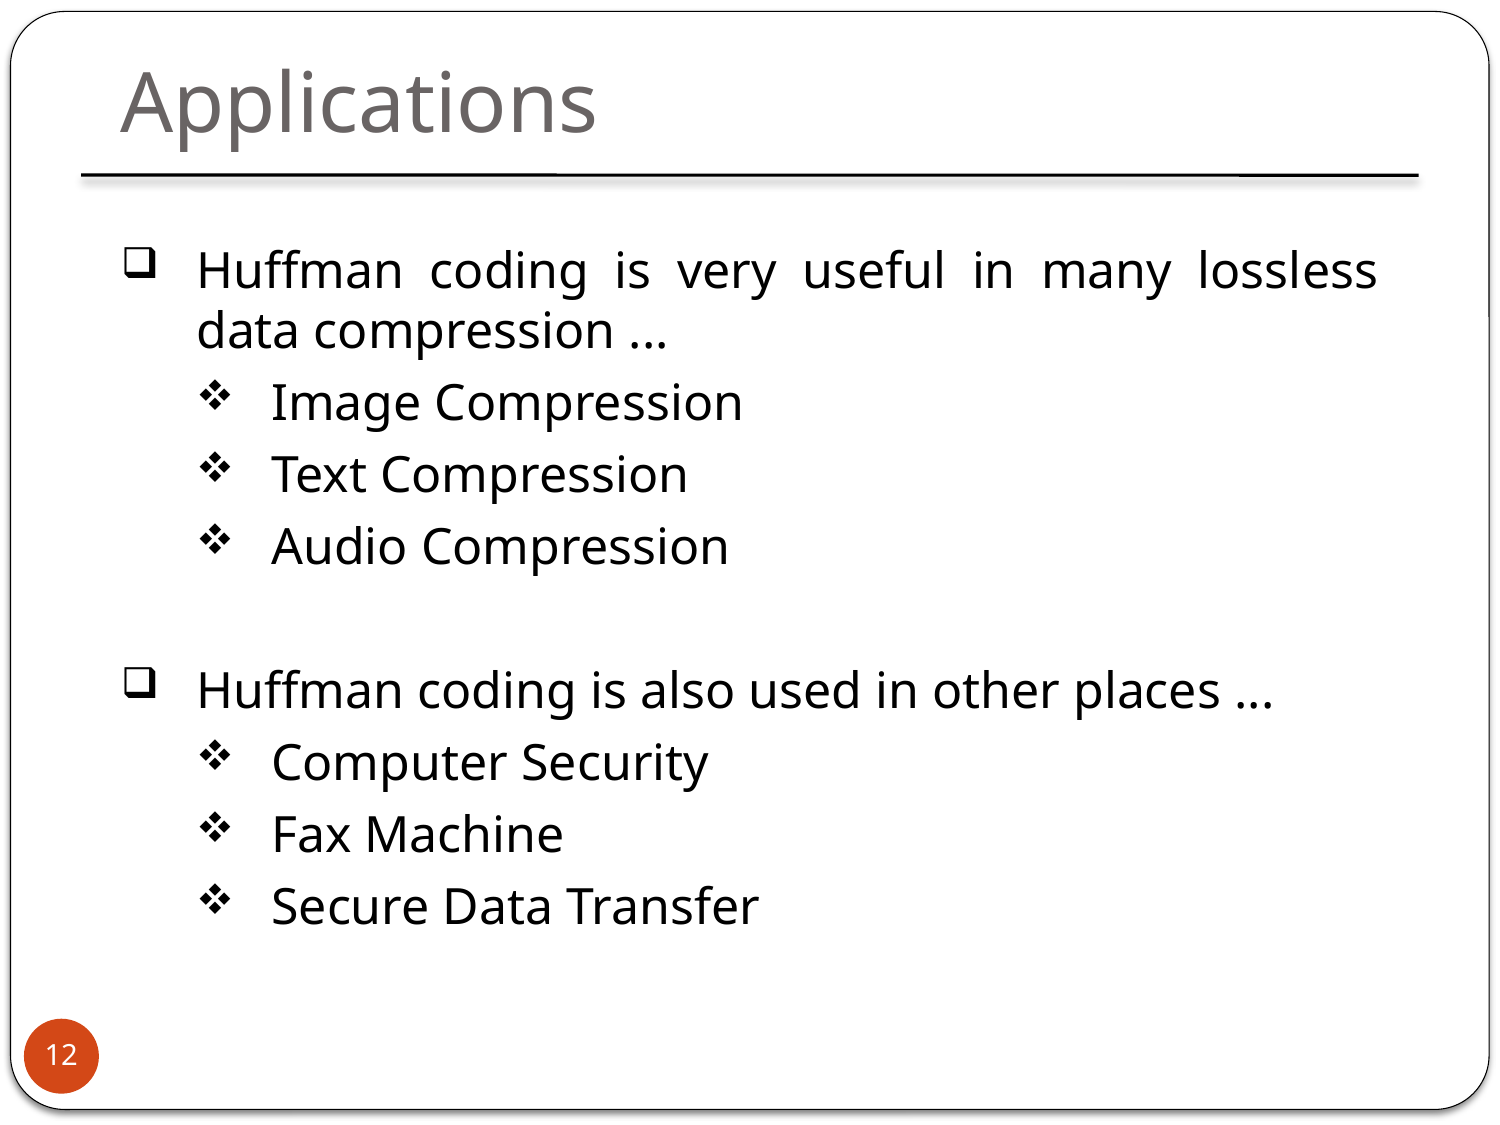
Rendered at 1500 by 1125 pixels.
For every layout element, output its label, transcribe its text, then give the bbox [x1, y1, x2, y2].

slide_number 12 [23, 1018, 99, 1094]
text_box Applications [105, 32, 1381, 165]
text_box Huffman coding is very useful in many lossless data compression ... Image Compression Text Compression Audio Compression Huffman coding is also used in other places ... Computer Security Fax Machine Secure Data Transfer [106, 230, 1394, 895]
